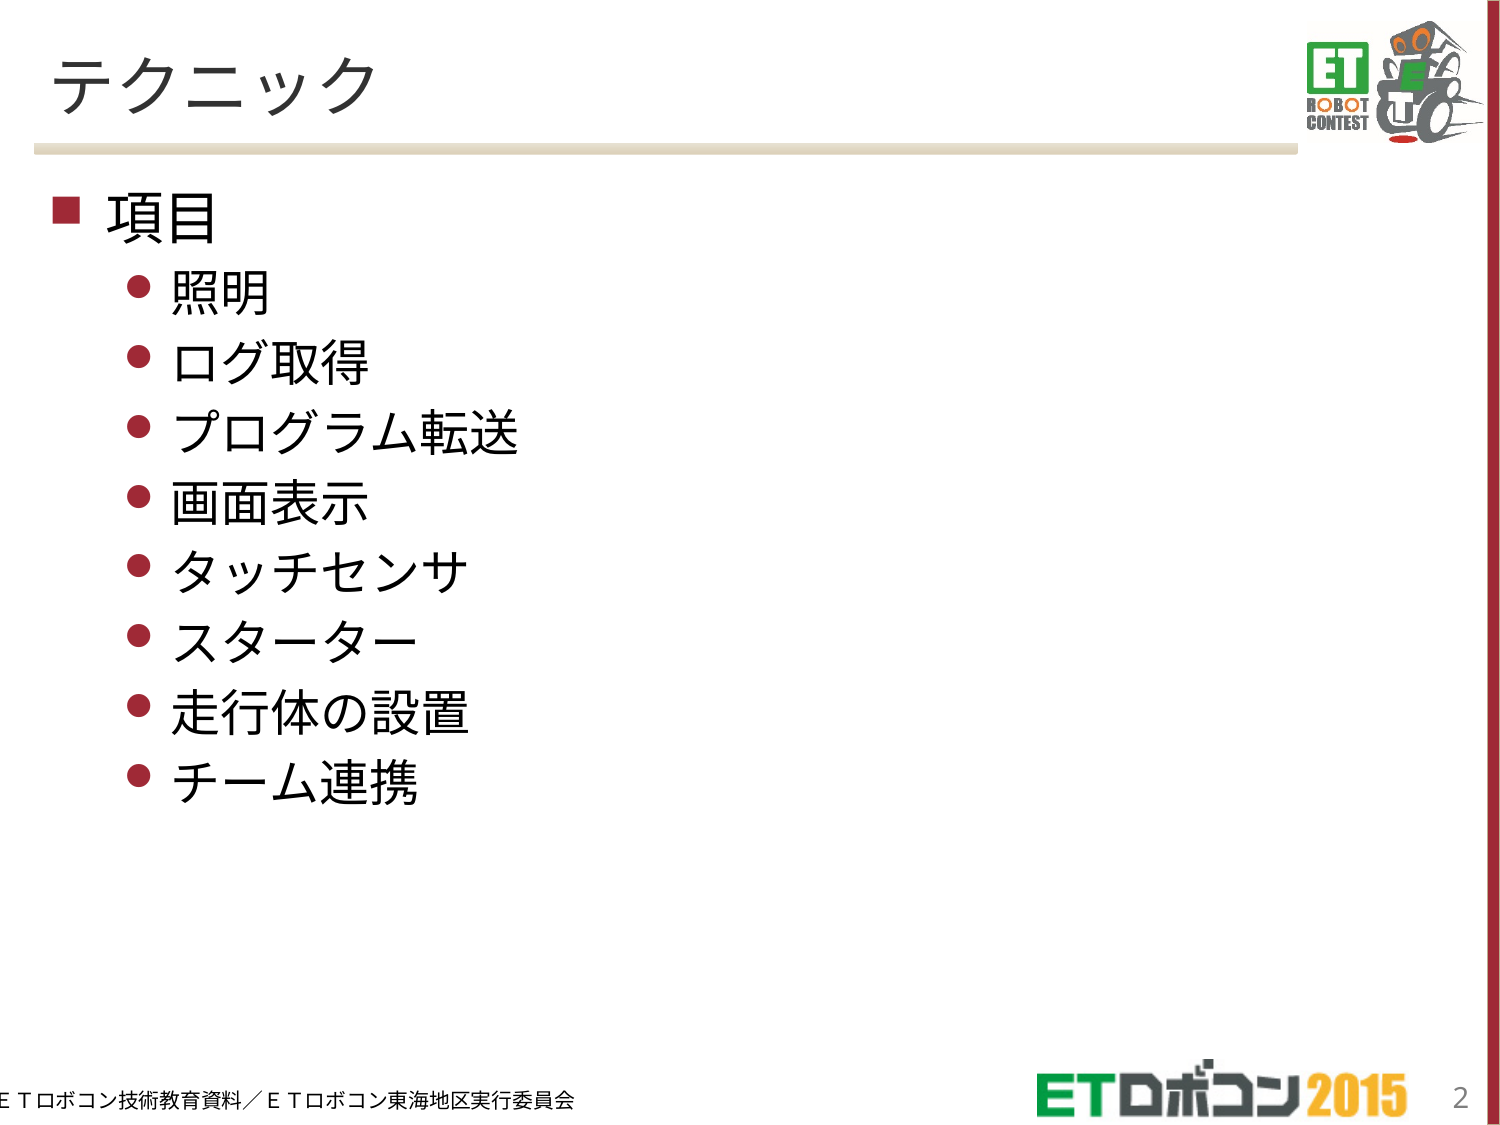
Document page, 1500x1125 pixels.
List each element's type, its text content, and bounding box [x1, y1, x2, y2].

slide_number 1 [1406, 1072, 1485, 1125]
title テクニック [33, 30, 1295, 139]
picture [1037, 1059, 1409, 1124]
list 項目 照明 ログ取得 プログラム転送 画面表示 タッチセンサ スターター 走行体の設置 チーム連携 [33, 173, 1477, 1057]
picture [1307, 21, 1484, 143]
